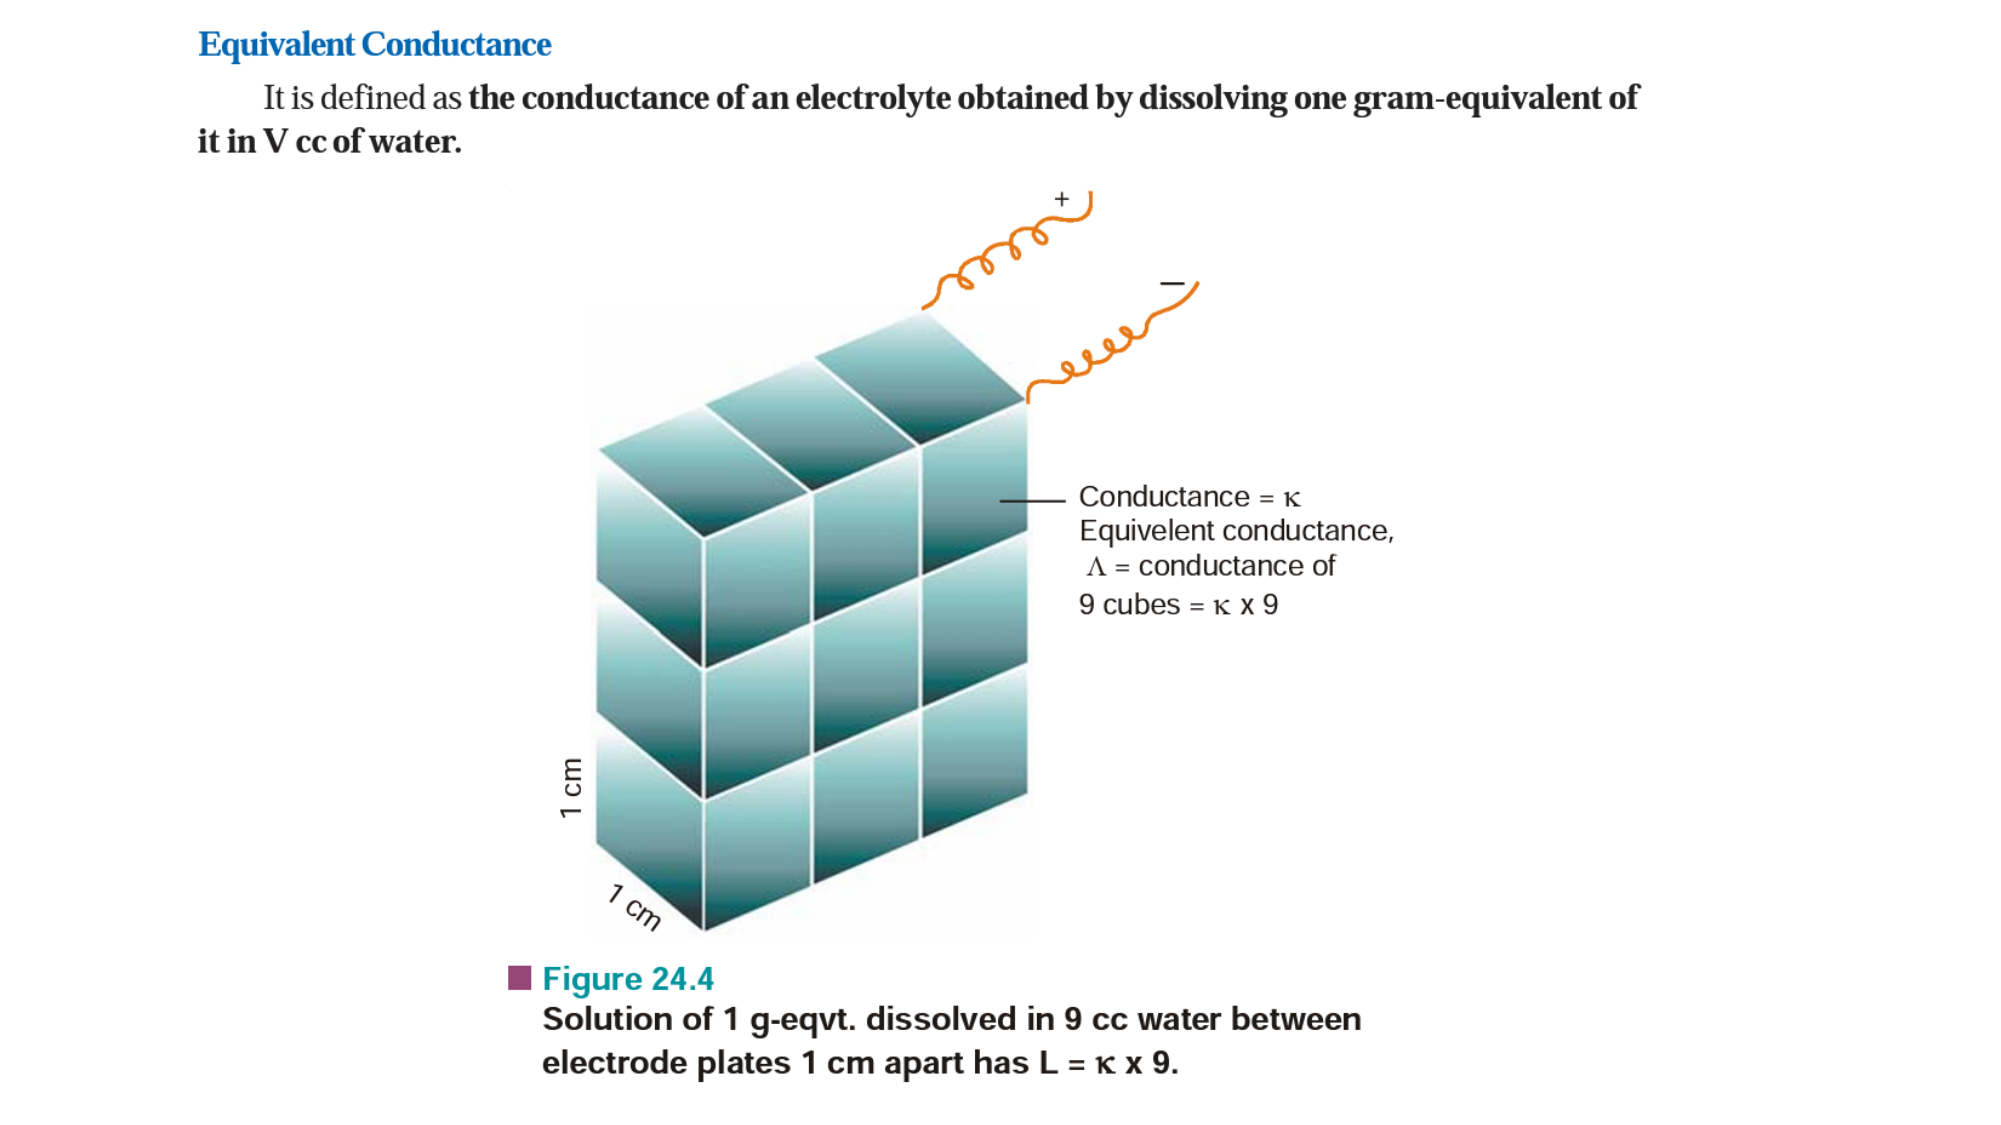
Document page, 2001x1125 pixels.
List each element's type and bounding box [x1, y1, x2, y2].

picture [170, 17, 1676, 1087]
